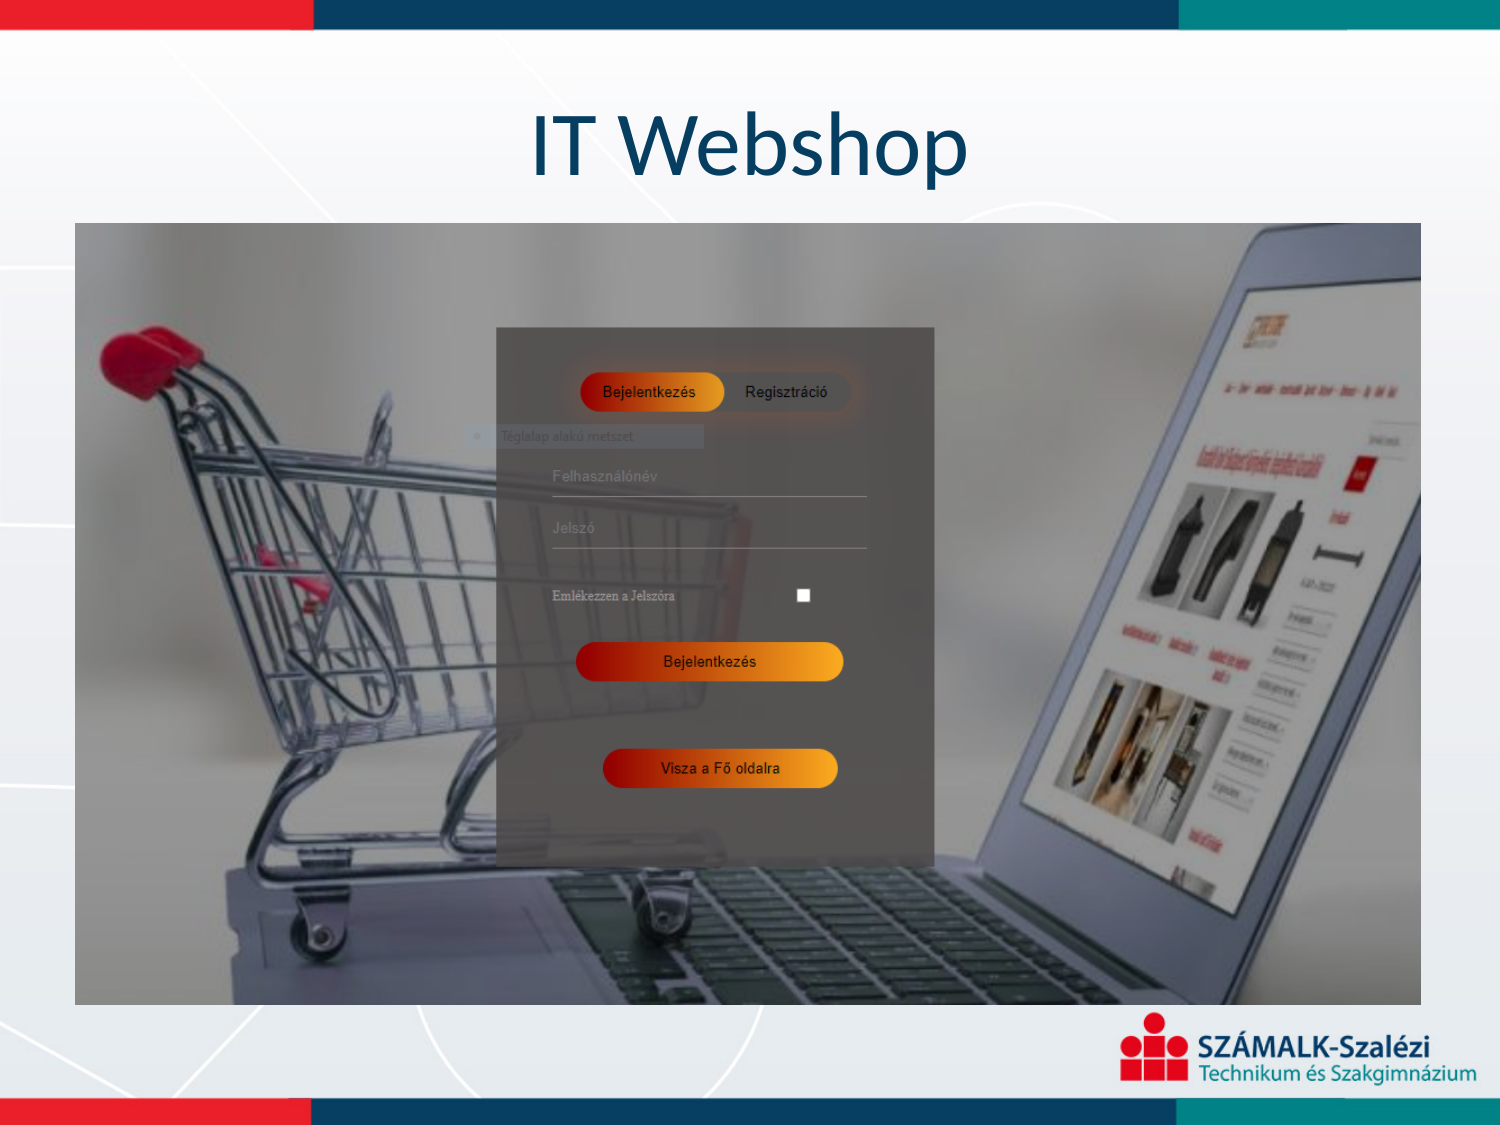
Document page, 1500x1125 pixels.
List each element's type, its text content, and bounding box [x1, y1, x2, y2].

picture [0, 0, 1500, 1125]
title IT Webshop [75, 45, 1425, 233]
